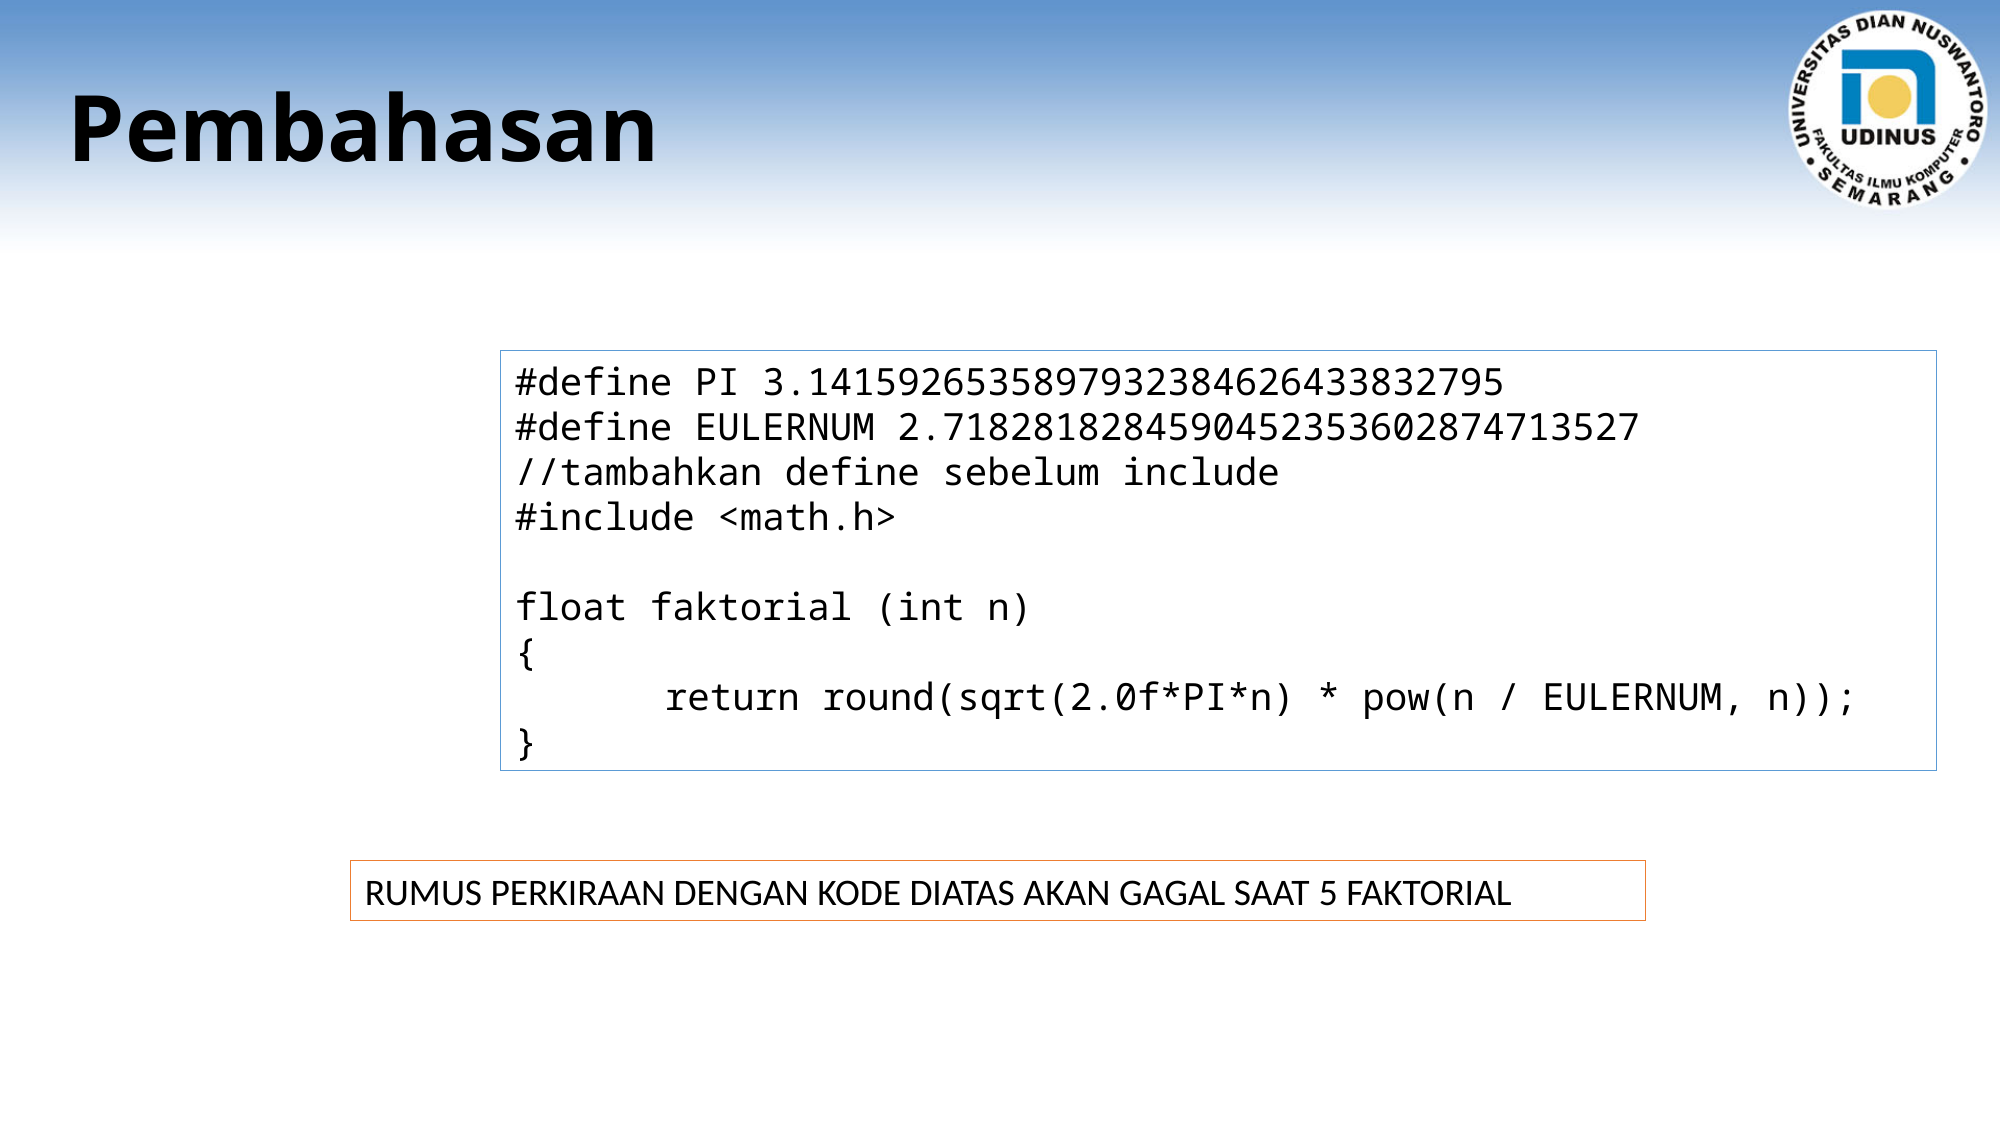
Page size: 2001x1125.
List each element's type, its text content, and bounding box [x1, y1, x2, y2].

title Pembahasan [52, 22, 1700, 241]
text_box RUMUS PERKIRAAN DENGAN KODE DIATAS AKAN GAGAL SAAT 5 FAKTORIAL [350, 860, 1646, 921]
picture [0, 0, 2000, 1125]
text_box #define PI 3.1415926535897932384626433832795 #define EULERNUM 2.7182818284590452353602874713527 //tambahkan define sebelum include #include <math.h> float faktorial (int n) { return round(sqrt(2.0f*PI*n) * pow(n / EULERNUM, n)); } [500, 350, 1937, 771]
